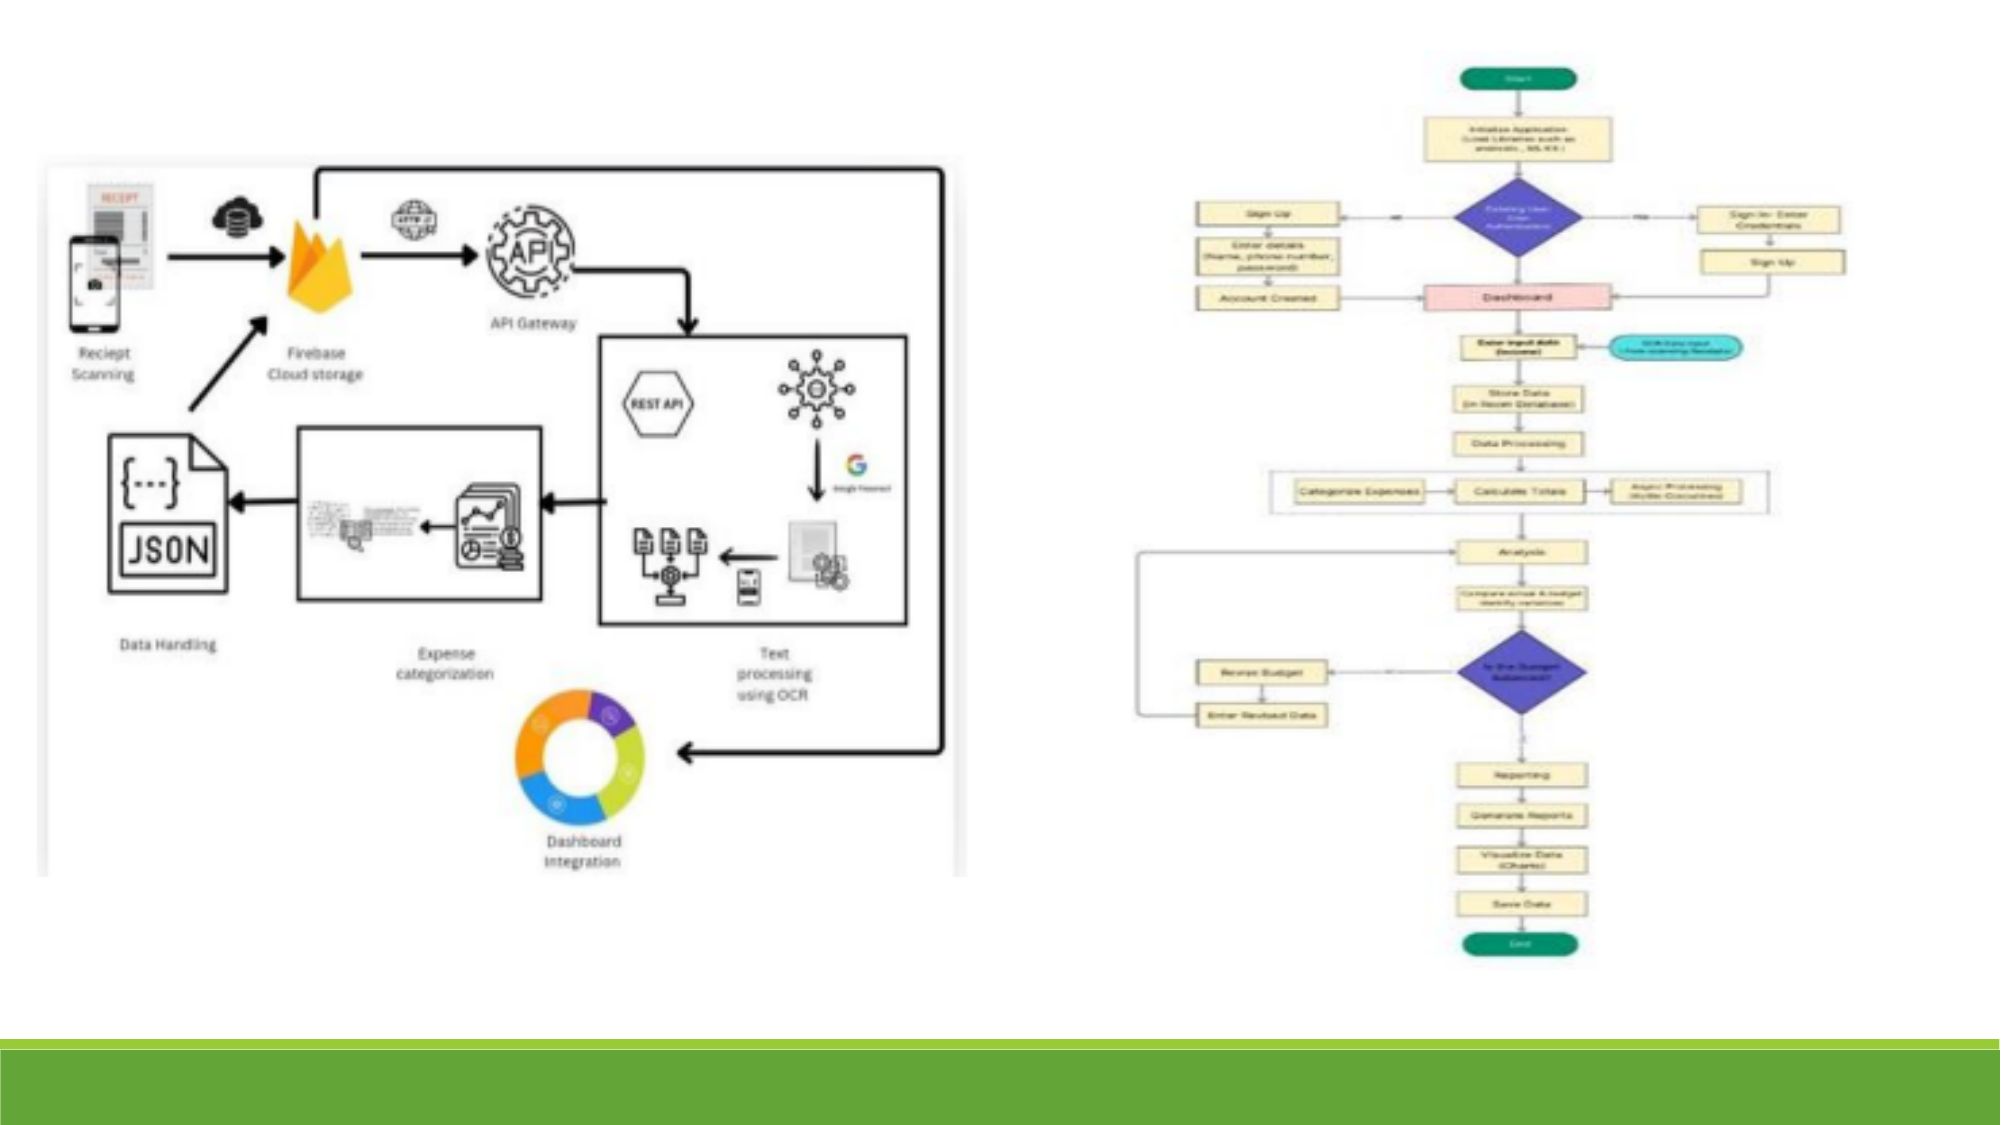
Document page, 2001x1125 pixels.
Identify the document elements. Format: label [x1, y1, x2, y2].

picture [1058, 36, 1907, 970]
picture [0, 123, 973, 883]
